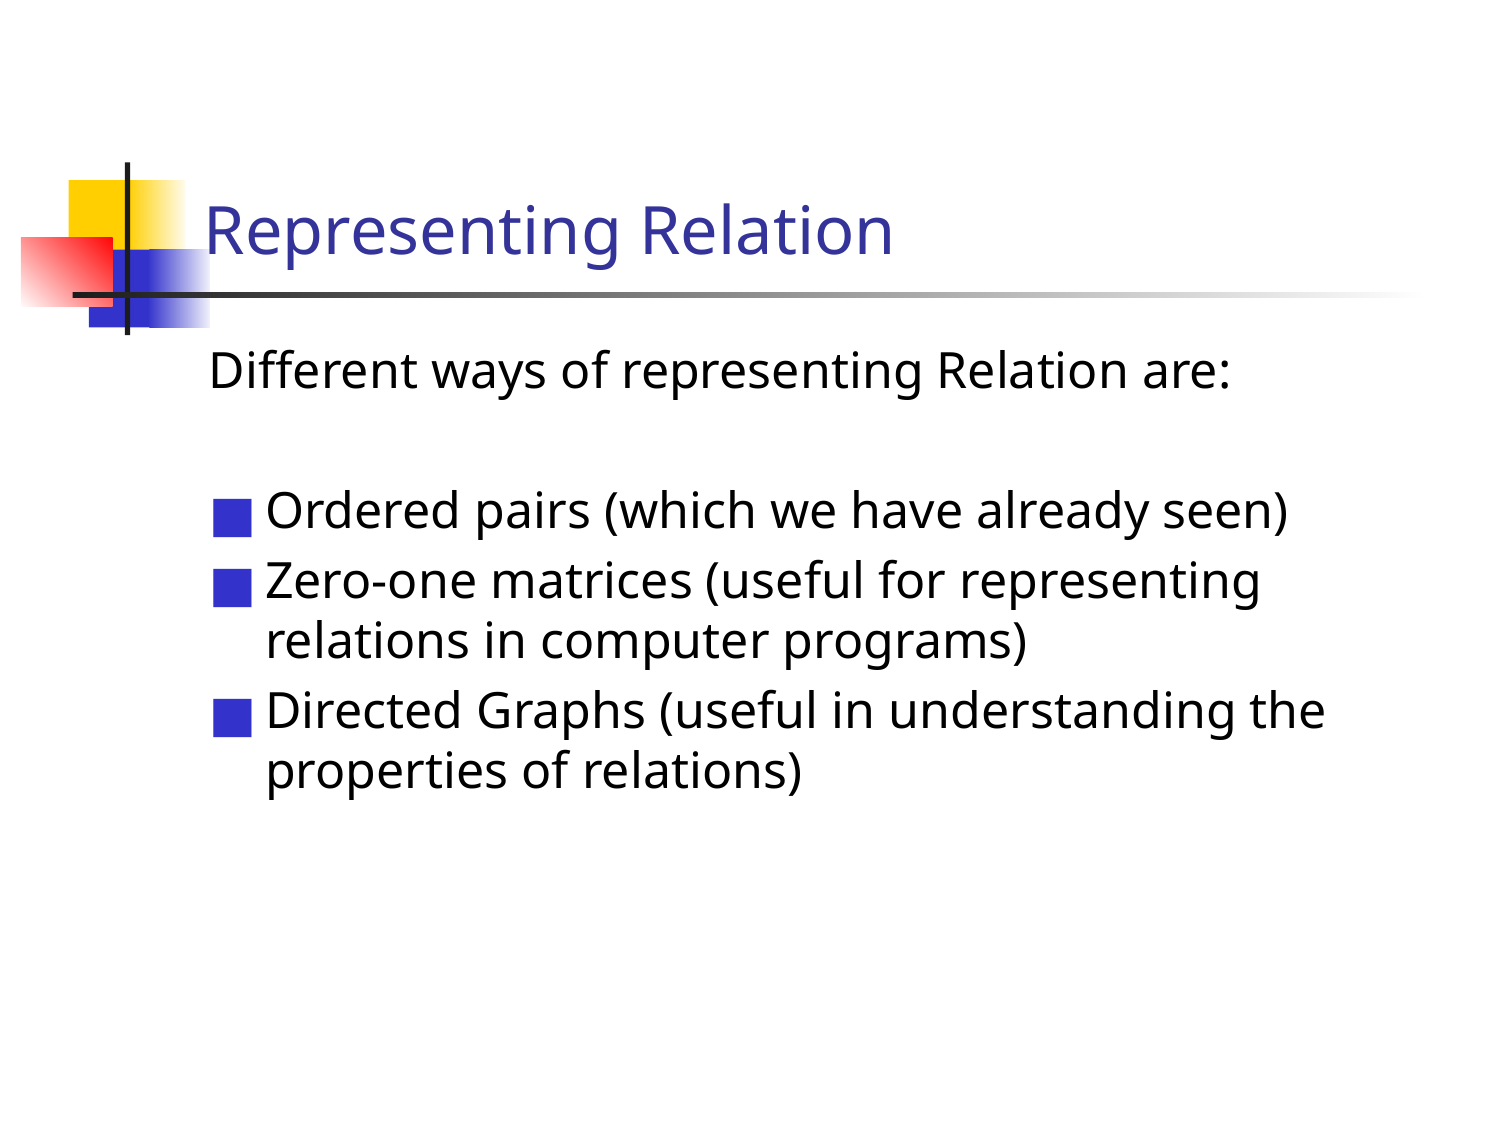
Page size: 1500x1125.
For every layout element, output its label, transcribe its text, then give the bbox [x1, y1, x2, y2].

title Representing Relation [188, 35, 1468, 275]
list Different ways of representing Relation are: Ordered pairs (which we have already seen) Zero-one matrices (useful for representing relations in computer programs) Directed Graphs (useful in understanding the properties of relations) [193, 331, 1469, 1006]
